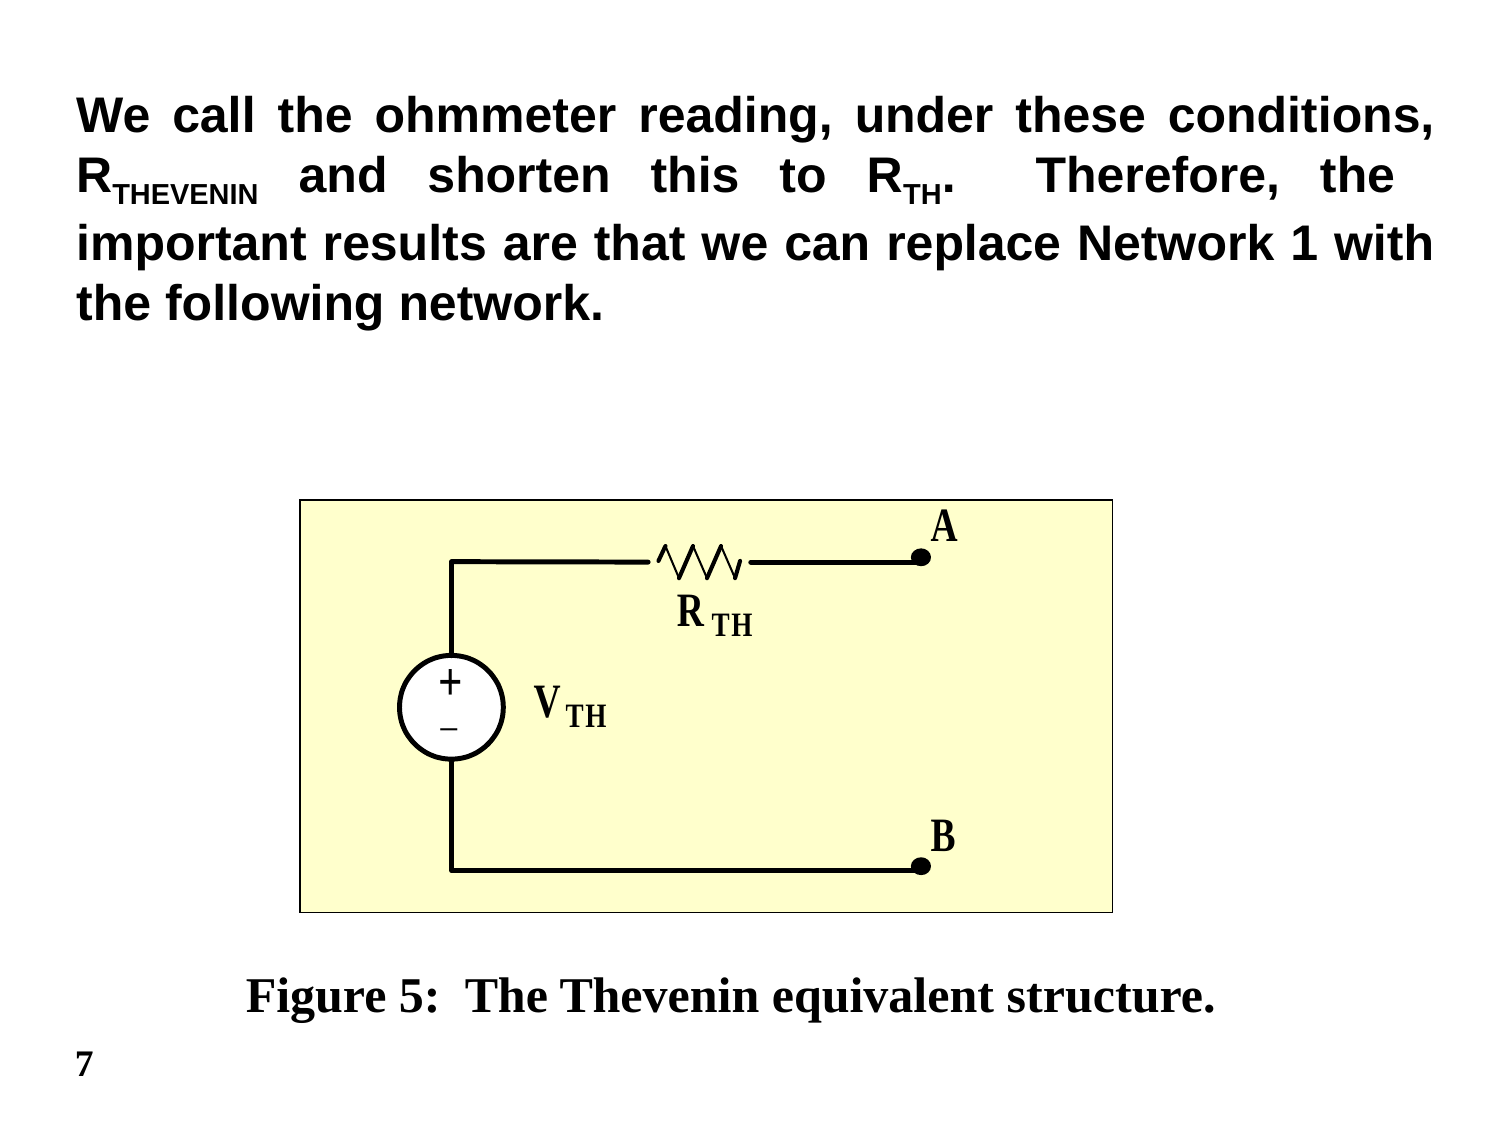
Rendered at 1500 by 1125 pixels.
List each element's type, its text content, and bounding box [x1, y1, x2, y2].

text_box 7 [60, 1031, 109, 1091]
text_box Figure 5: The Thevenin equivalent structure. [231, 955, 1232, 1031]
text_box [387, 487, 976, 906]
text_box [974, 500, 1113, 913]
text_box [299, 500, 387, 913]
text_box We call the ohmmeter reading, under these conditions, RTHEVENIN and shorten this to RTH. Therefore, the important results are that we can replace Network 1 with the following network. [61, 74, 1450, 338]
